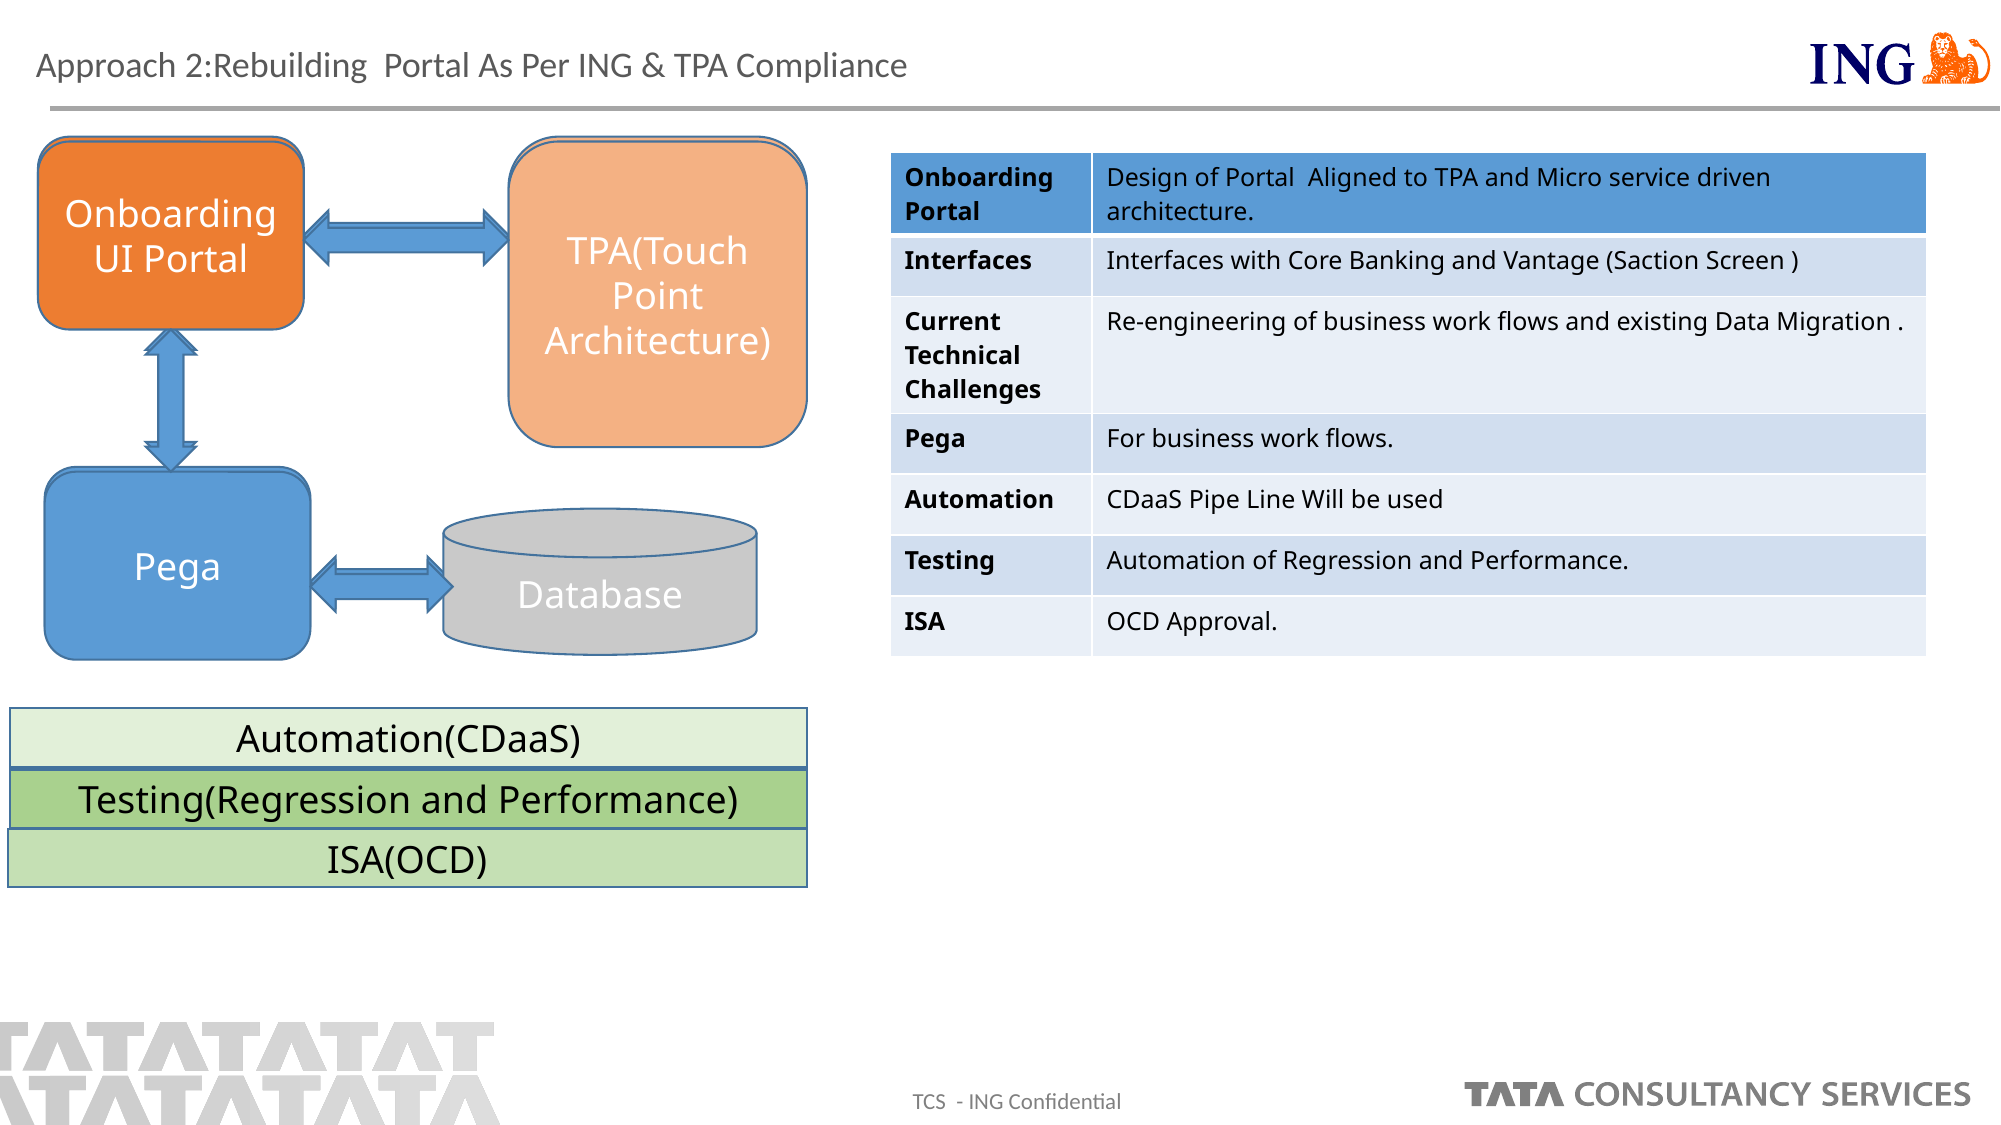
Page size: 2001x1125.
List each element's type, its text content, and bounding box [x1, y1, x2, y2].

table_cell OCD Approval. [1093, 597, 1926, 656]
table_cell Interfaces [891, 238, 1091, 296]
text_box Onboarding UI Portal [51, 135, 291, 141]
title SC Approach 2:Rebuilding Portal As Per ING & TPA Compliance [20, 0, 1316, 93]
table_cell Automation [891, 475, 1091, 534]
text_box TPA(Touch Point Architecture) [535, 135, 780, 141]
table_cell Testing [891, 536, 1091, 595]
table_cell Pega [891, 414, 1091, 473]
table_header Onboarding Portal [891, 153, 1091, 233]
table_cell Interfaces with Core Banking and Vantage (Saction Screen ) [1093, 238, 1926, 296]
table_cell ISA [891, 597, 1091, 656]
table_cell Automation of Regression and Performance. [1093, 536, 1926, 595]
table_cell CDaaS Pipe Line Will be used [1093, 475, 1926, 534]
table_cell Re-engineering of business work flows and existing Data Migration . [1093, 297, 1926, 413]
table_cell Current Technical Challenges [891, 297, 1091, 413]
table_header Design of Portal Aligned to TPA and Micro service driven architecture. [1093, 153, 1926, 233]
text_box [7, 141, 807, 888]
table_cell For business work flows. [1093, 414, 1926, 473]
